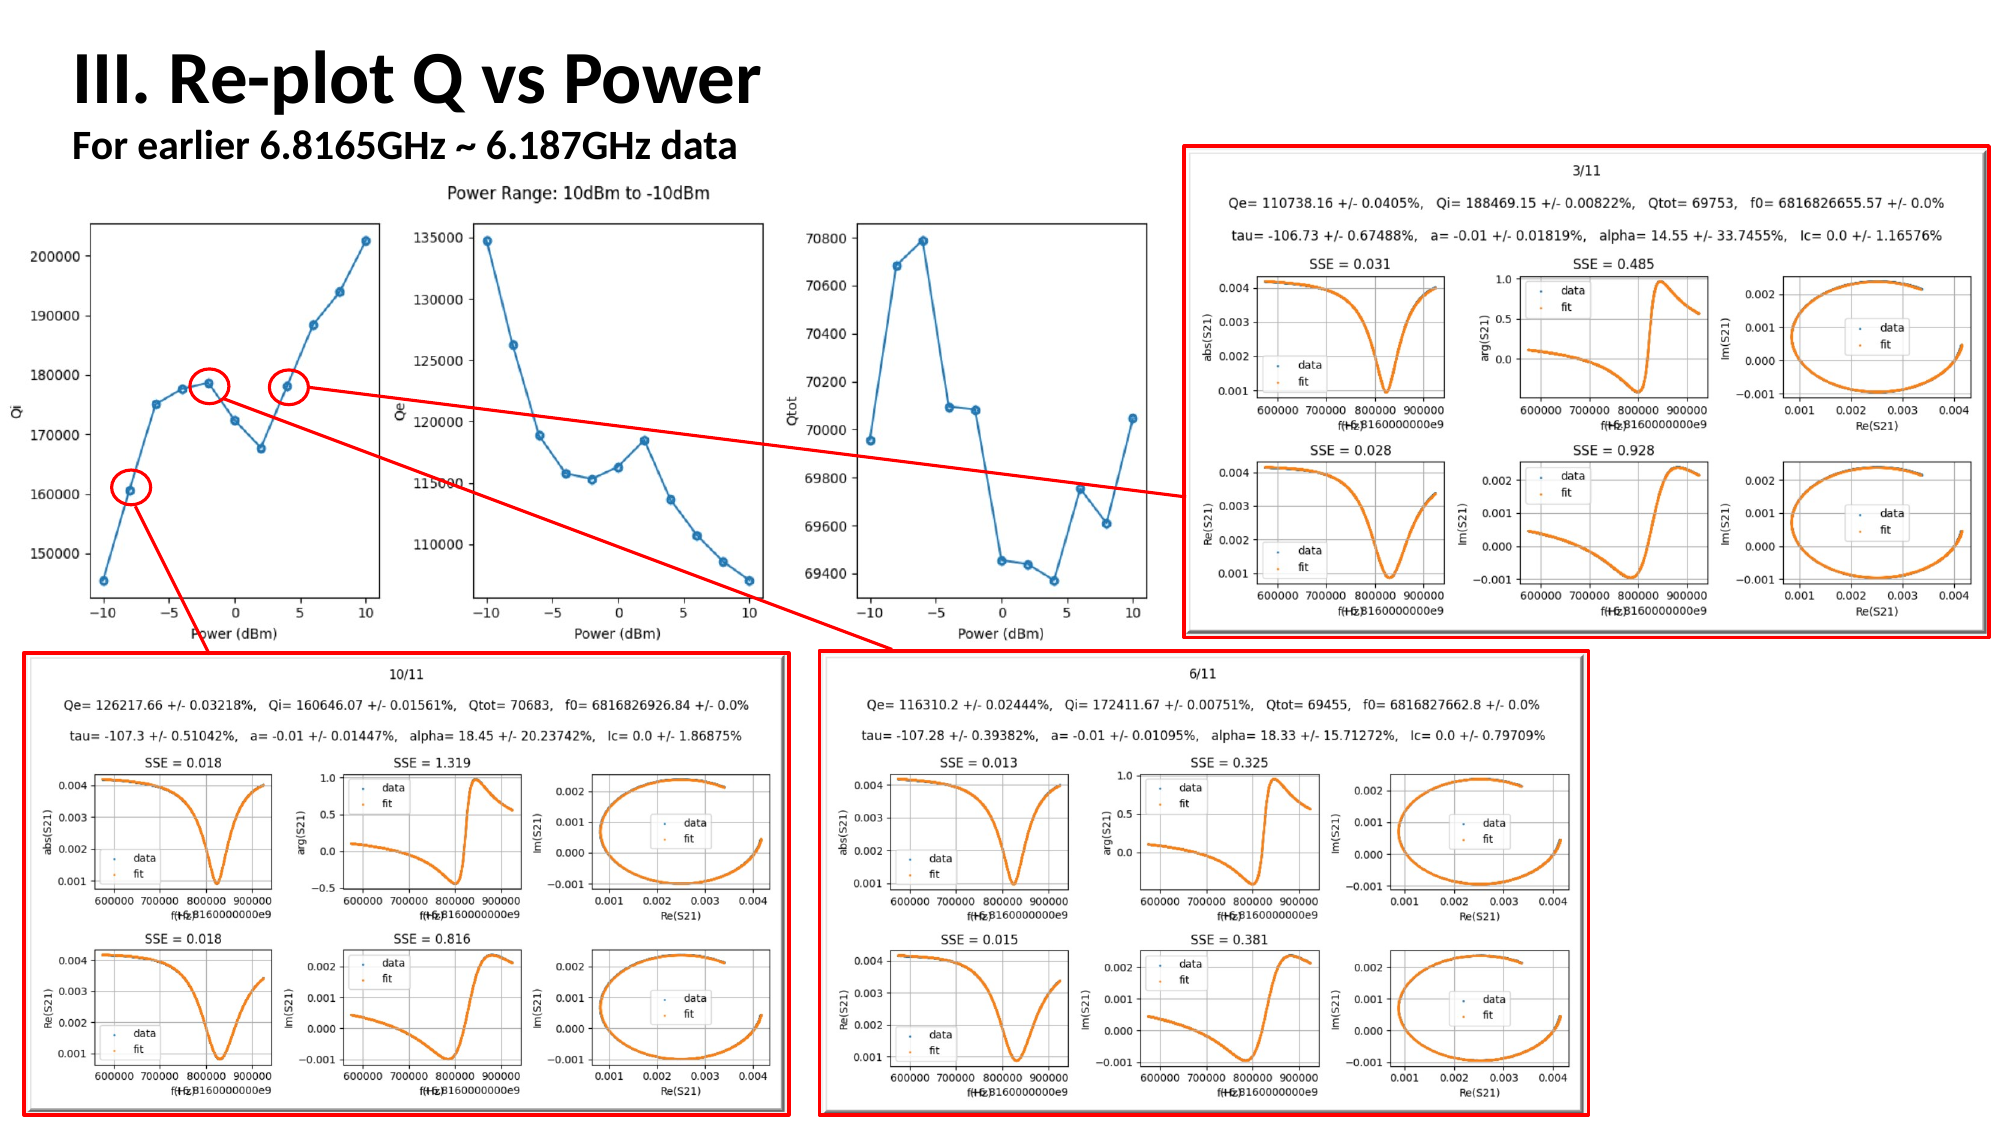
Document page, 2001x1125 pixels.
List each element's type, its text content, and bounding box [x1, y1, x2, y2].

picture [0, 173, 1154, 645]
picture [1186, 147, 1988, 636]
picture [821, 652, 1587, 1113]
picture [893, 497, 1154, 645]
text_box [308, 387, 1187, 497]
picture [25, 654, 787, 1113]
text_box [135, 506, 210, 655]
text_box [223, 398, 893, 650]
text_box III. Re-plot Q vs Power For earlier 6.8165GHz ~ 6.187GHz data [57, 20, 795, 173]
